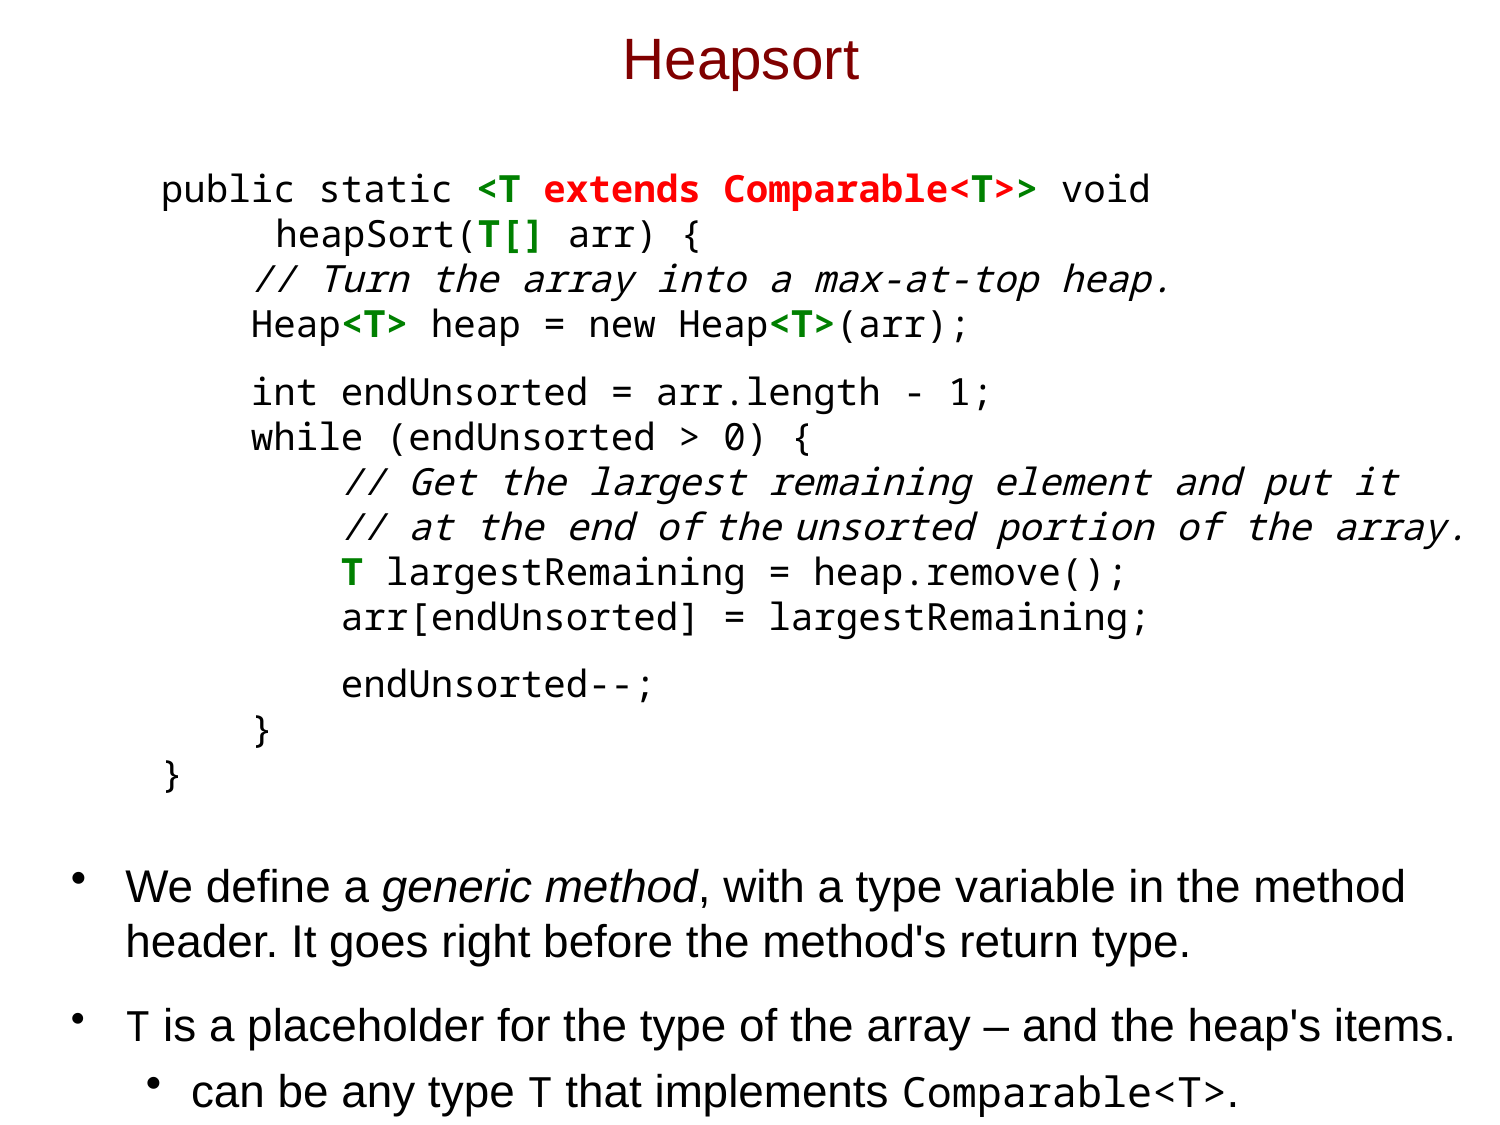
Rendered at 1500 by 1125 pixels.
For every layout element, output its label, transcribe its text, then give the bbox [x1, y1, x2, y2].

title Heapsort [96, 0, 1386, 112]
list public static <T extends Comparable<T>> void heapSort(T[] arr) { // Turn the array into a max-at-top heap. Heap<T> heap = new Heap<T>(arr); int endUnsorted = arr.length - 1; while (endUnsorted > 0) { // Get the largest remaining element and put it // at the end of the unsorted portion of the array. T largestRemaining = heap.remove(); arr[endUnsorted] = largestRemaining; endUnsorted--; } } We define a generic method, with a type variable in the method header. It goes right before the method's return type. T is a placeholder for the type of the array – and the heap's items. can be any type T that implements Comparable<T>. [55, 112, 1500, 1034]
